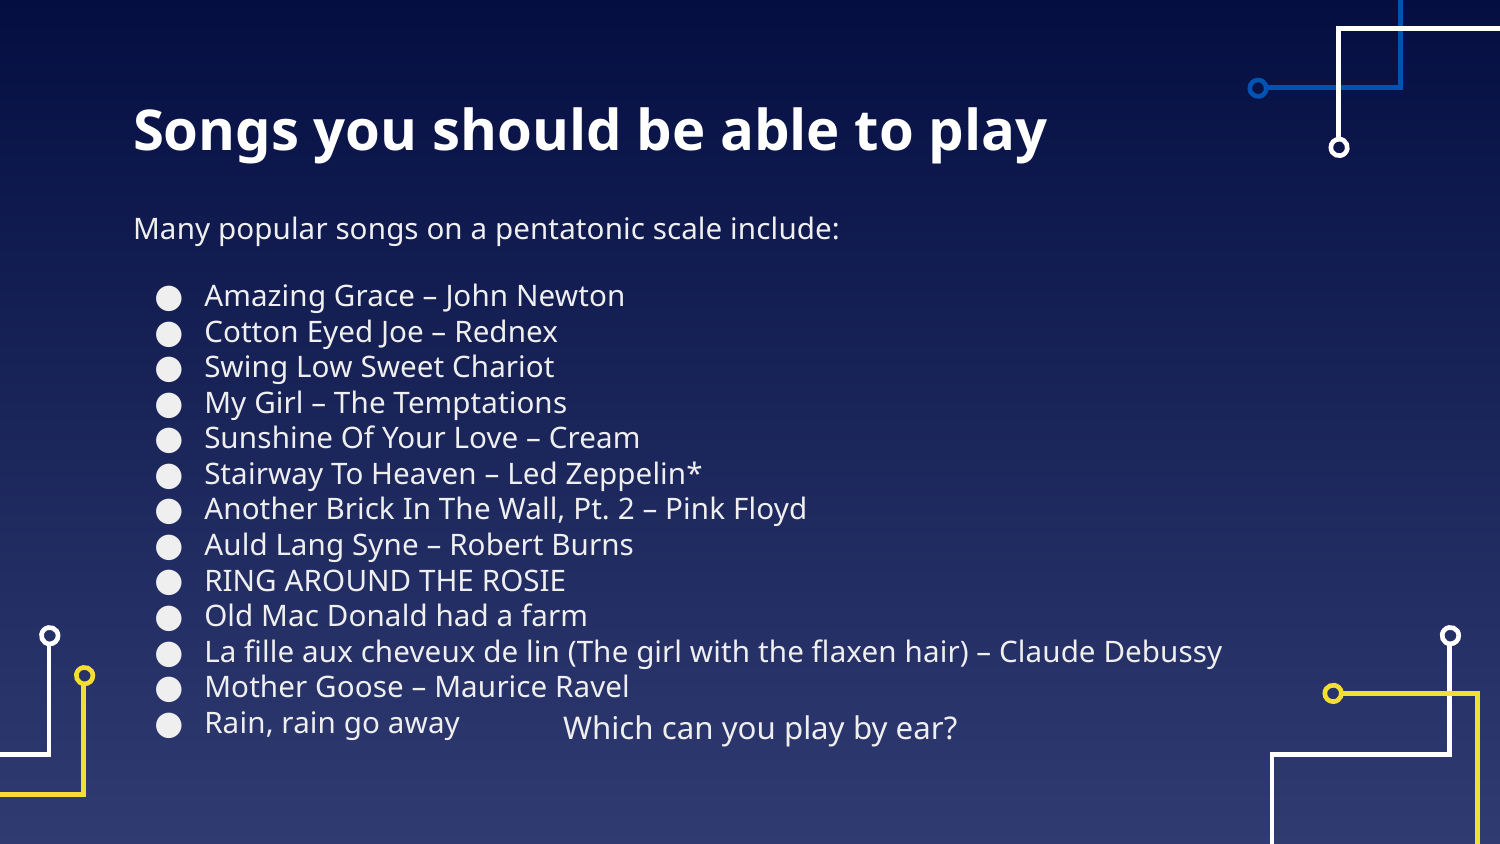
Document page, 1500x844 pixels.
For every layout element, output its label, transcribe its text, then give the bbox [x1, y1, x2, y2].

list Many popular songs on a pentatonic scale include: Amazing Grace – John Newton Cotton Eyed Joe – Rednex Swing Low Sweet Chariot My Girl – The Temptations Sunshine Of Your Love – Cream Stairway To Heaven – Led Zeppelin* Another Brick In The Wall, Pt. 2 – Pink Floyd Auld Lang Syne – Robert Burns RING AROUND THE ROSIE Old Mac Donald had a farm La fille aux cheveux de lin (The girl with the flaxen hair) – Claude Debussy Mother Goose – Maurice Ravel Rain, rain go away [118, 194, 1382, 756]
text_box Which can you play by ear? [210, 693, 1236, 761]
title Songs you should be able to play [118, 88, 1382, 167]
